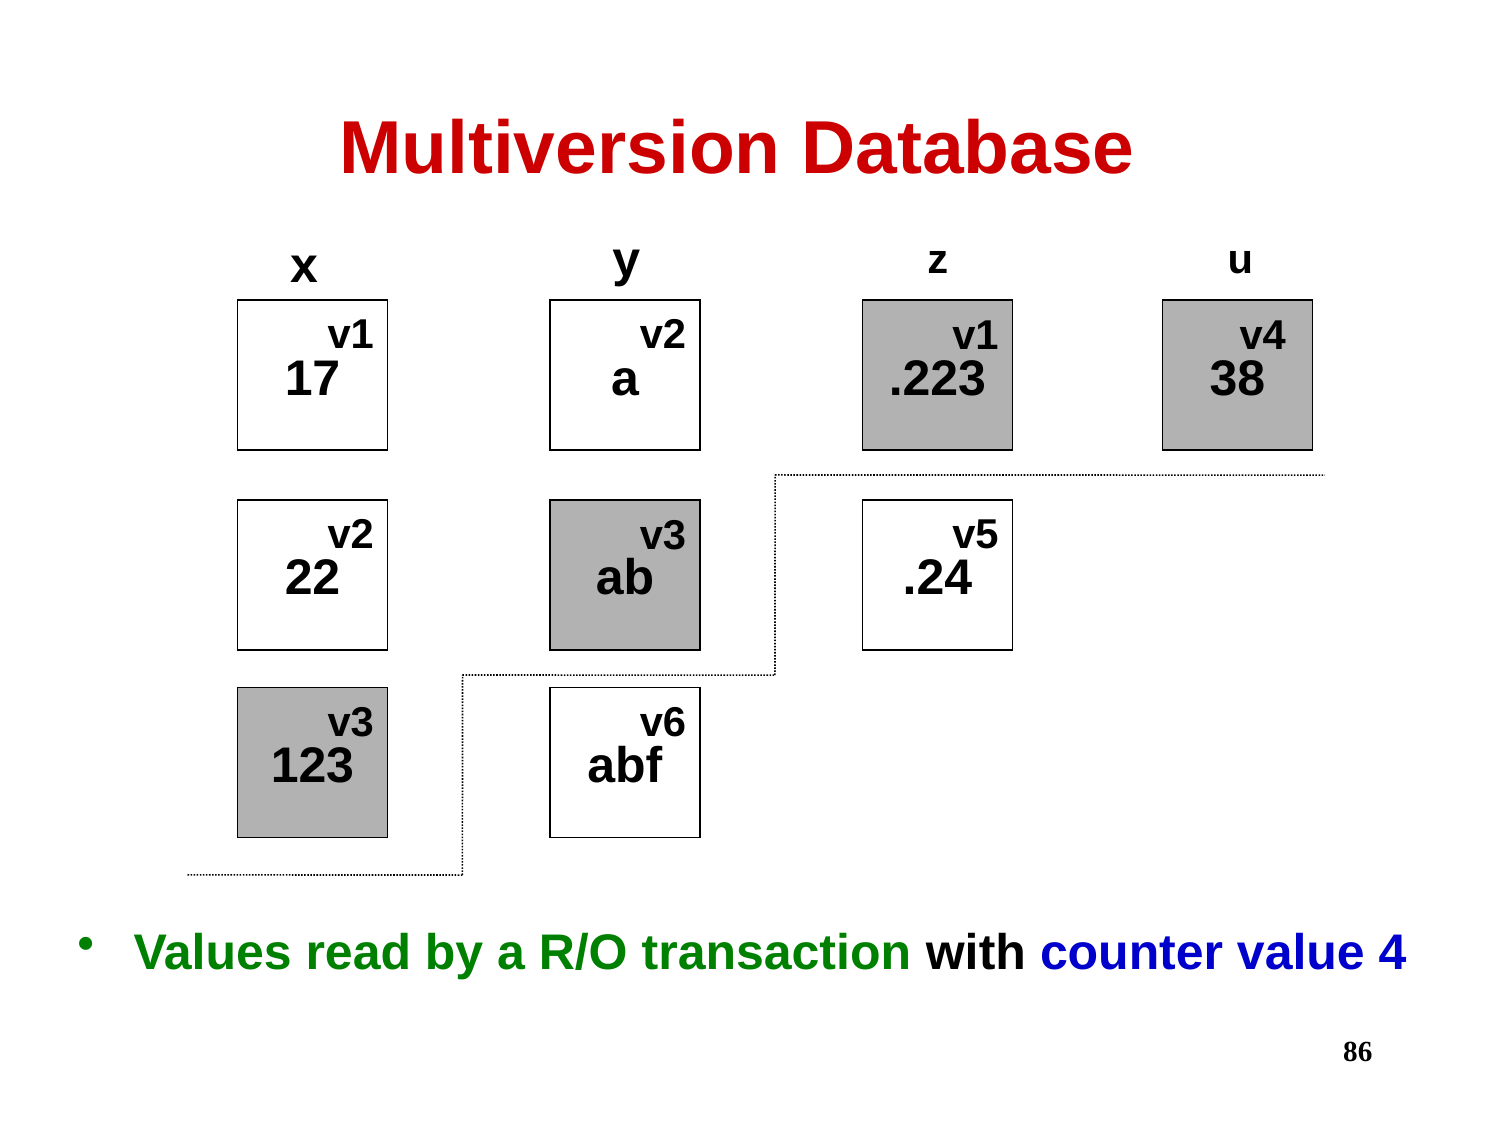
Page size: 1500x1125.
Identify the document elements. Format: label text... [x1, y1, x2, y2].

text_box x [275, 238, 333, 299]
title Multiversion Database [99, 49, 1376, 238]
text_box z [912, 238, 964, 290]
list Values read by a R/O transaction with counter value 4 [62, 912, 1463, 1013]
text_box y [597, 238, 656, 294]
text_box u [1212, 224, 1268, 290]
text_box [1074, 1024, 1388, 1100]
text_box [187, 299, 1325, 875]
